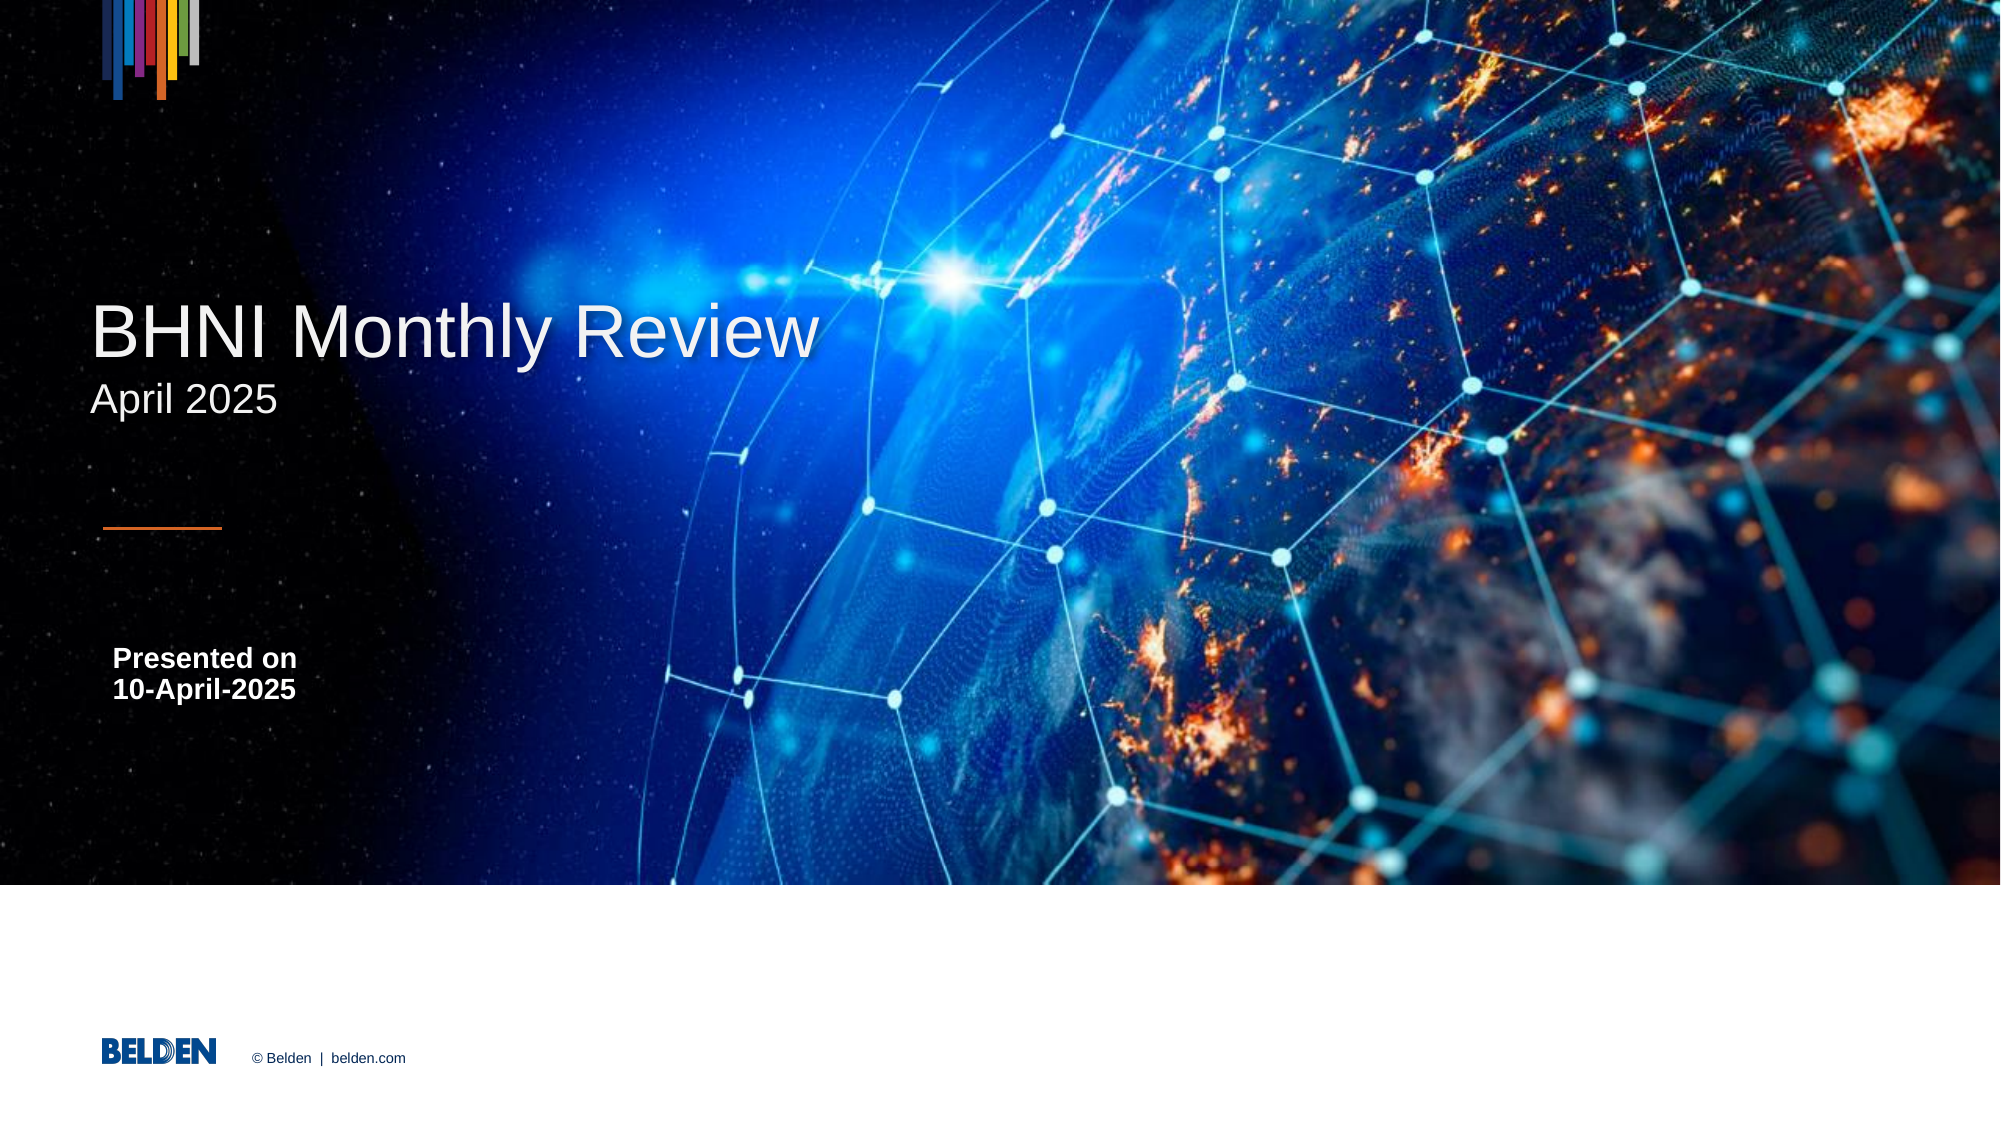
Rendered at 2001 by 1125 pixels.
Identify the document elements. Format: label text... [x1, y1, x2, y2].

title BHNI Monthly Review April 2025 [75, 274, 1287, 440]
picture [102, 1038, 216, 1064]
picture [0, 0, 2001, 885]
list Presented on 10-April-2025 [97, 635, 498, 751]
